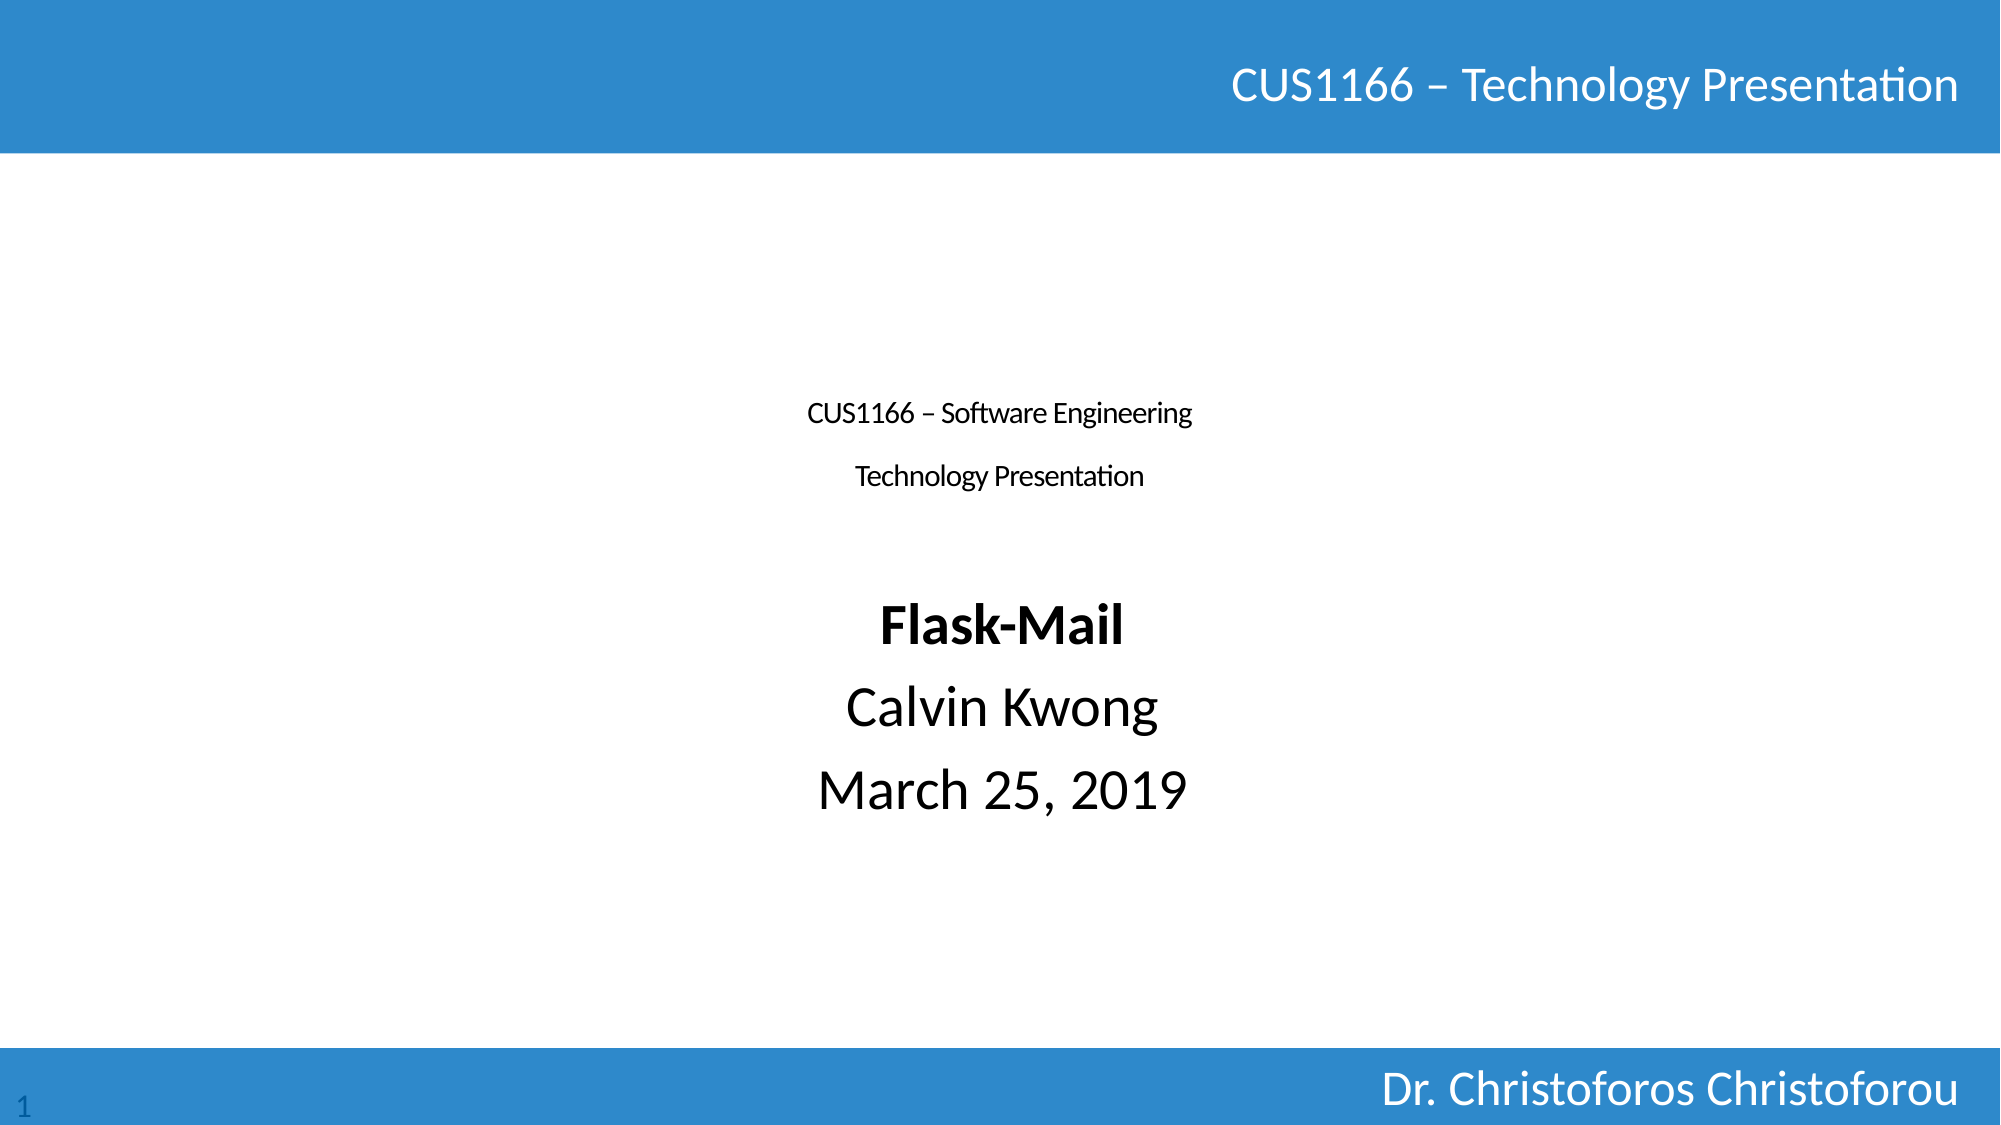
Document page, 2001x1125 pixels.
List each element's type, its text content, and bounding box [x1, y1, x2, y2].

text_box Flask-Mail Calvin Kwong March 25, 2019 [70, 578, 1936, 983]
title CUS1166 – Software Engineering Technology Presentation [70, 390, 1936, 501]
